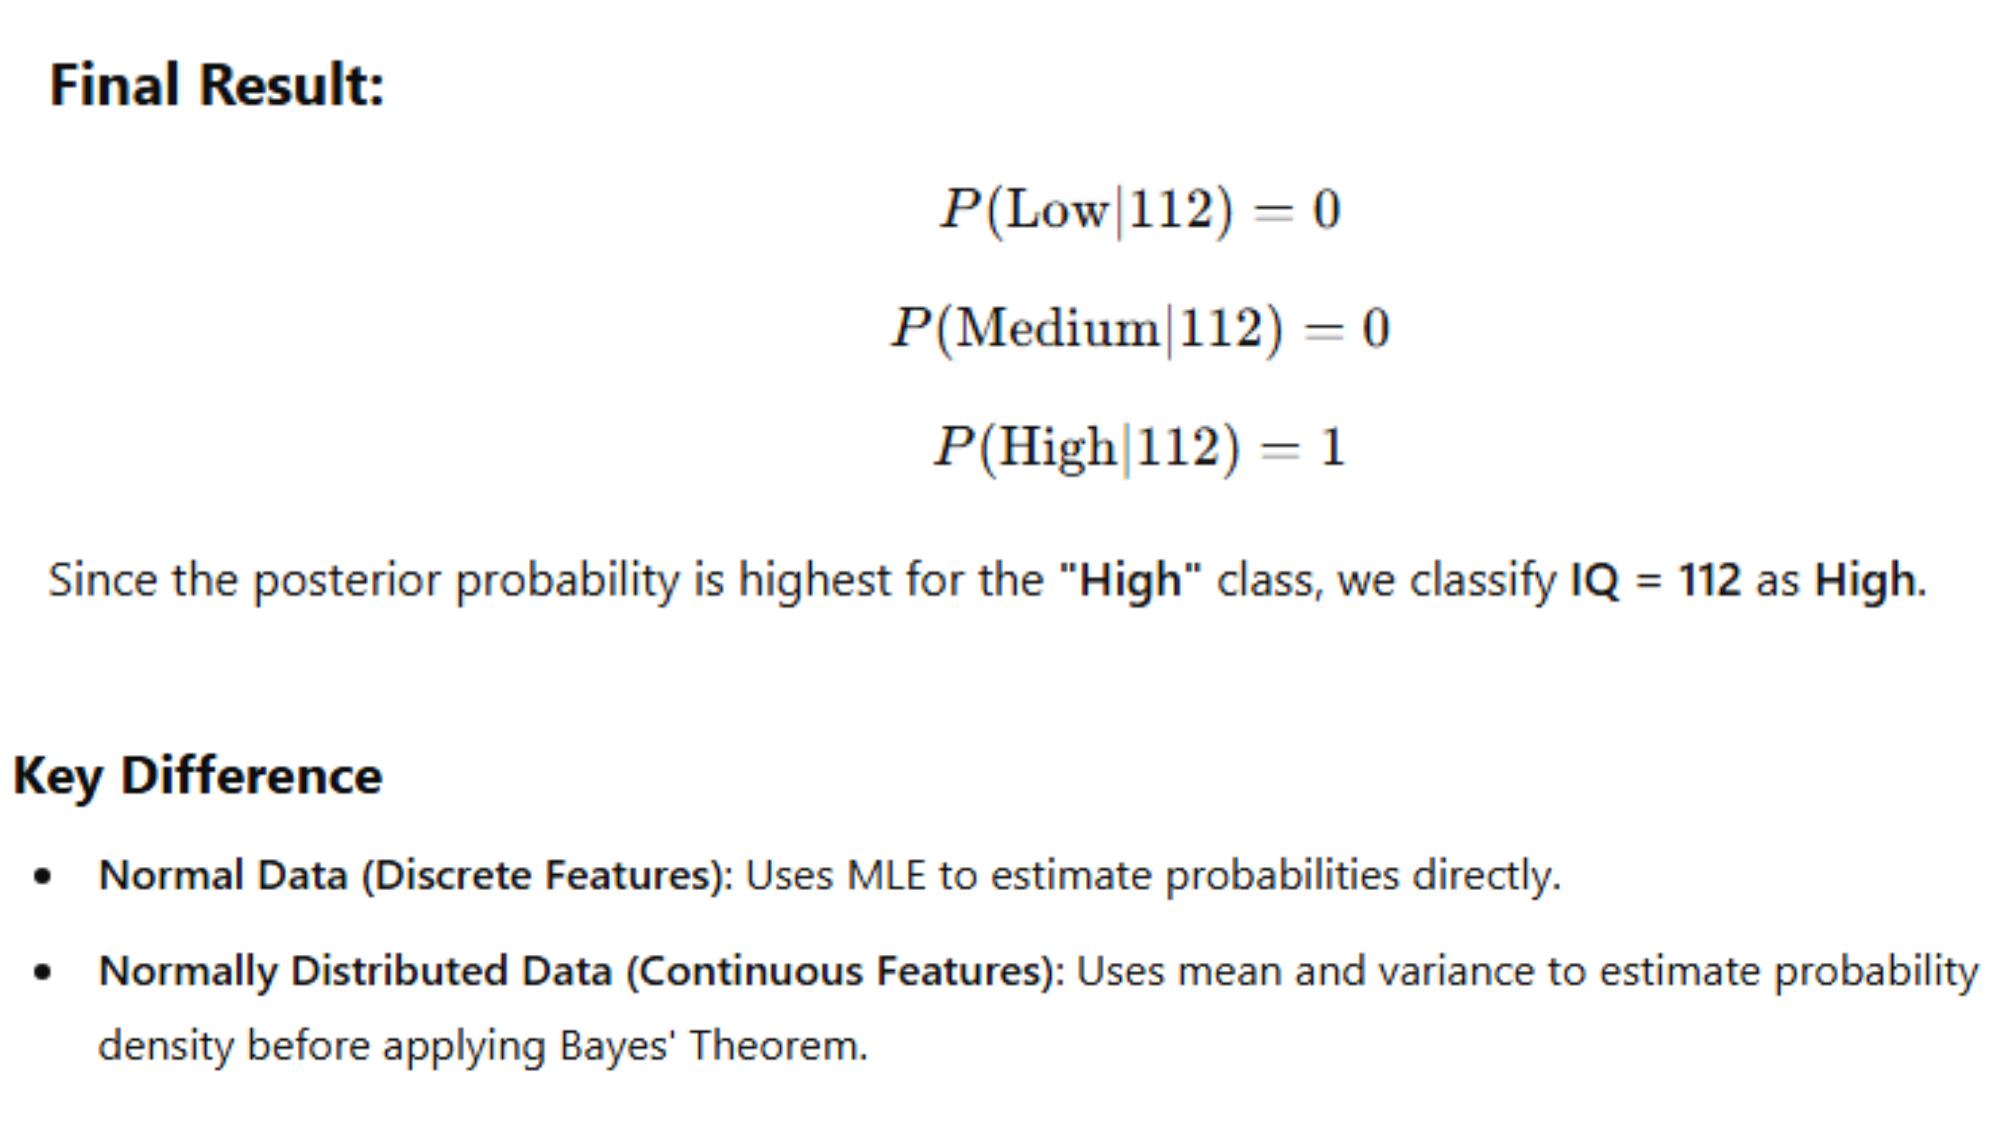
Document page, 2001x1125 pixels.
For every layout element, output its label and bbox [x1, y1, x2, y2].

picture [0, 725, 2000, 1103]
list [0, 0, 1988, 644]
